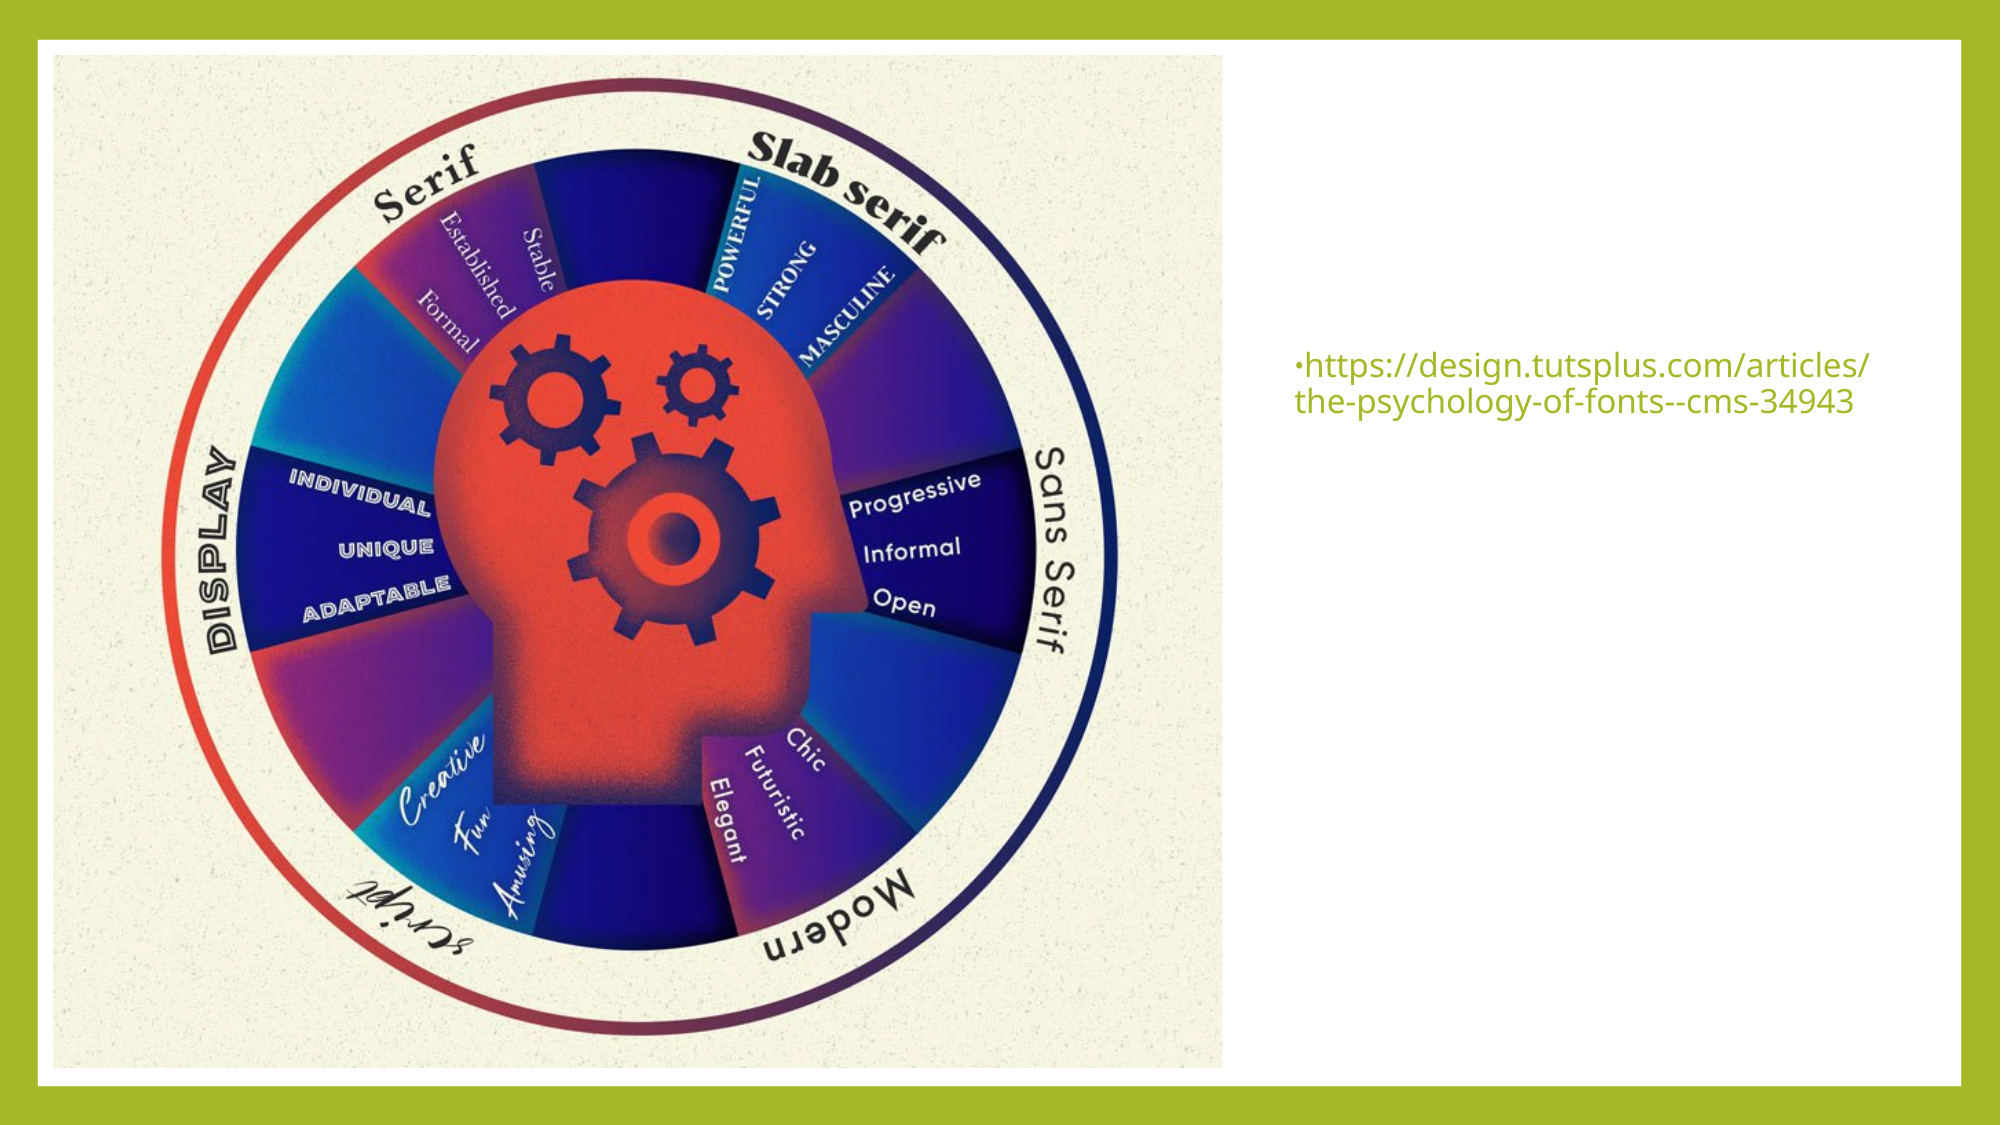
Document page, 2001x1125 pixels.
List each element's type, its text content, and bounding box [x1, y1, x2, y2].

text_box https://design.tutsplus.com/articles/the-psychology-of-fonts--cms-34943 [1279, 341, 1922, 1004]
picture [53, 54, 1223, 1069]
text_box [36, 38, 1963, 1088]
